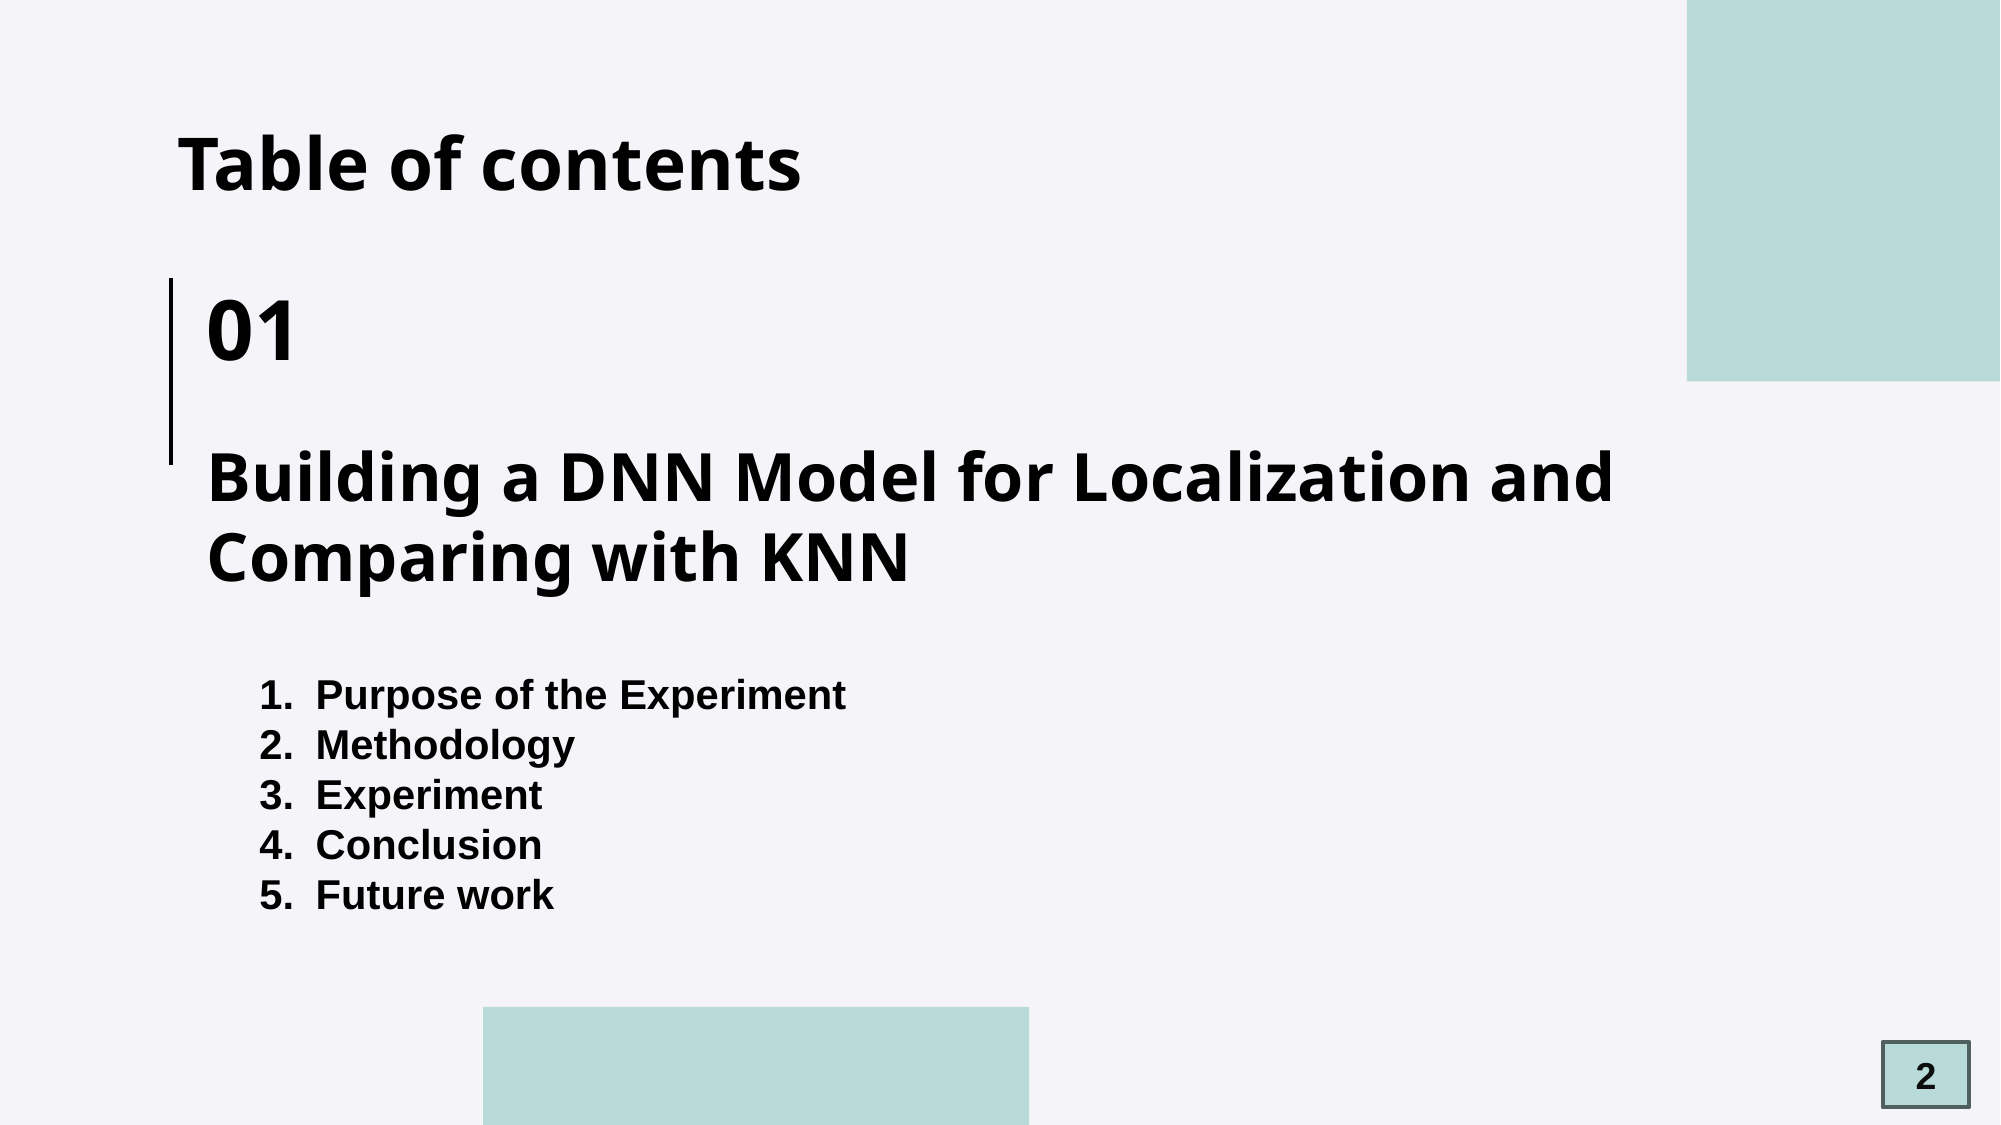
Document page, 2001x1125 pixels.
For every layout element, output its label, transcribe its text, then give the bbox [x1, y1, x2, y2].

title 01 [186, 278, 650, 365]
text_box 2 [1881, 1040, 1971, 1109]
title Table of contents [157, 97, 1686, 223]
text_box Building a DNN Model for Localization and Comparing with KNN [186, 365, 1970, 664]
text_box [1686, 0, 2000, 382]
text_box Purpose of the Experiment Methodology Experiment Conclusion Future work [244, 660, 1756, 926]
